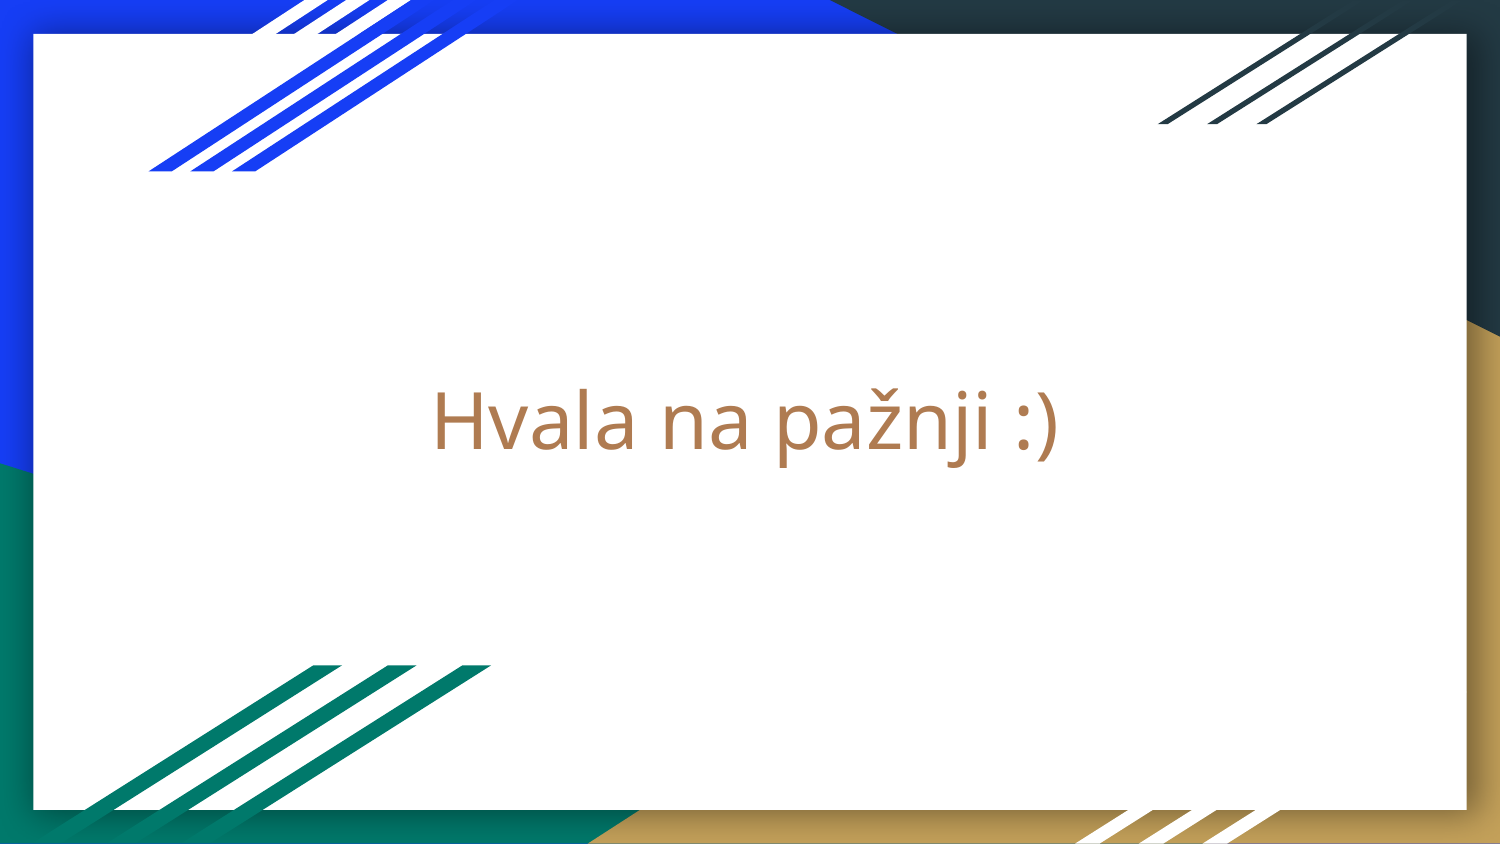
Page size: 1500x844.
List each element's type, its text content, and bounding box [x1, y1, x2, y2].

title Hvala na pažnji :) [304, 298, 1185, 537]
